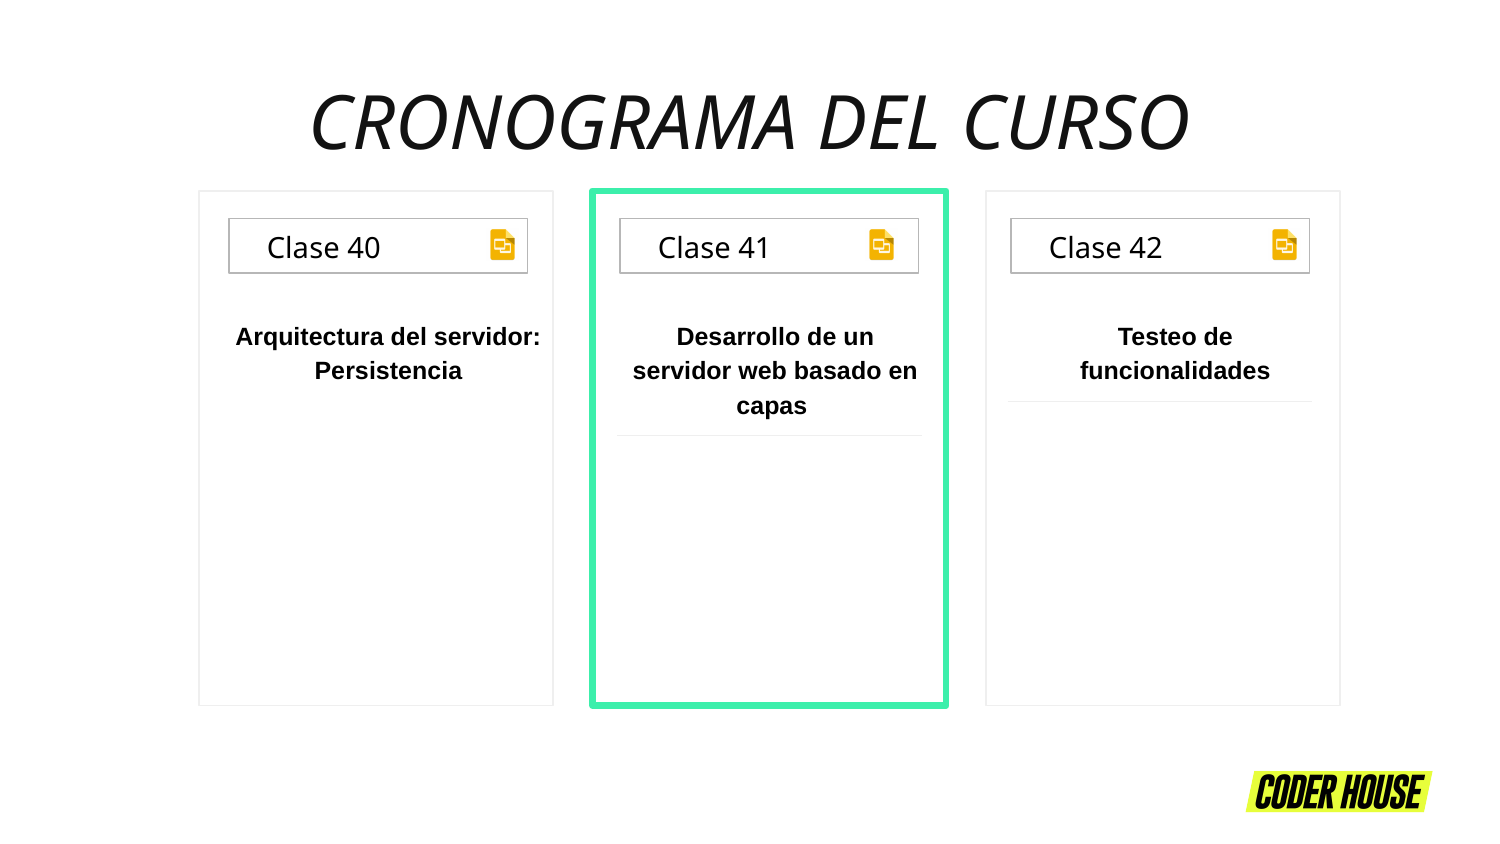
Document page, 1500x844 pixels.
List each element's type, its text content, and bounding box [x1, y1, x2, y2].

text_box [592, 201, 947, 706]
text_box [619, 218, 642, 273]
text_box [985, 190, 1340, 706]
picture [1268, 227, 1301, 261]
text_box Arquitectura del servidor: Persistencia [219, 300, 558, 371]
text_box [1010, 218, 1033, 273]
text_box [1237, 218, 1310, 273]
text_box [846, 218, 919, 273]
text_box [455, 218, 528, 273]
text_box Clase 40 [251, 214, 455, 275]
text_box [198, 190, 553, 706]
picture [486, 227, 520, 261]
text_box Desarrollo de un servidor web basado en capas [610, 300, 941, 371]
text_box Clase 41 [642, 214, 846, 275]
picture [1241, 764, 1437, 819]
text_box [228, 218, 251, 273]
text_box Testeo de funcionalidades [1010, 300, 1341, 371]
text_box CRONOGRAMA DEL CURSO [229, 37, 1271, 201]
picture [865, 227, 898, 261]
text_box Clase 42 [1033, 214, 1237, 275]
